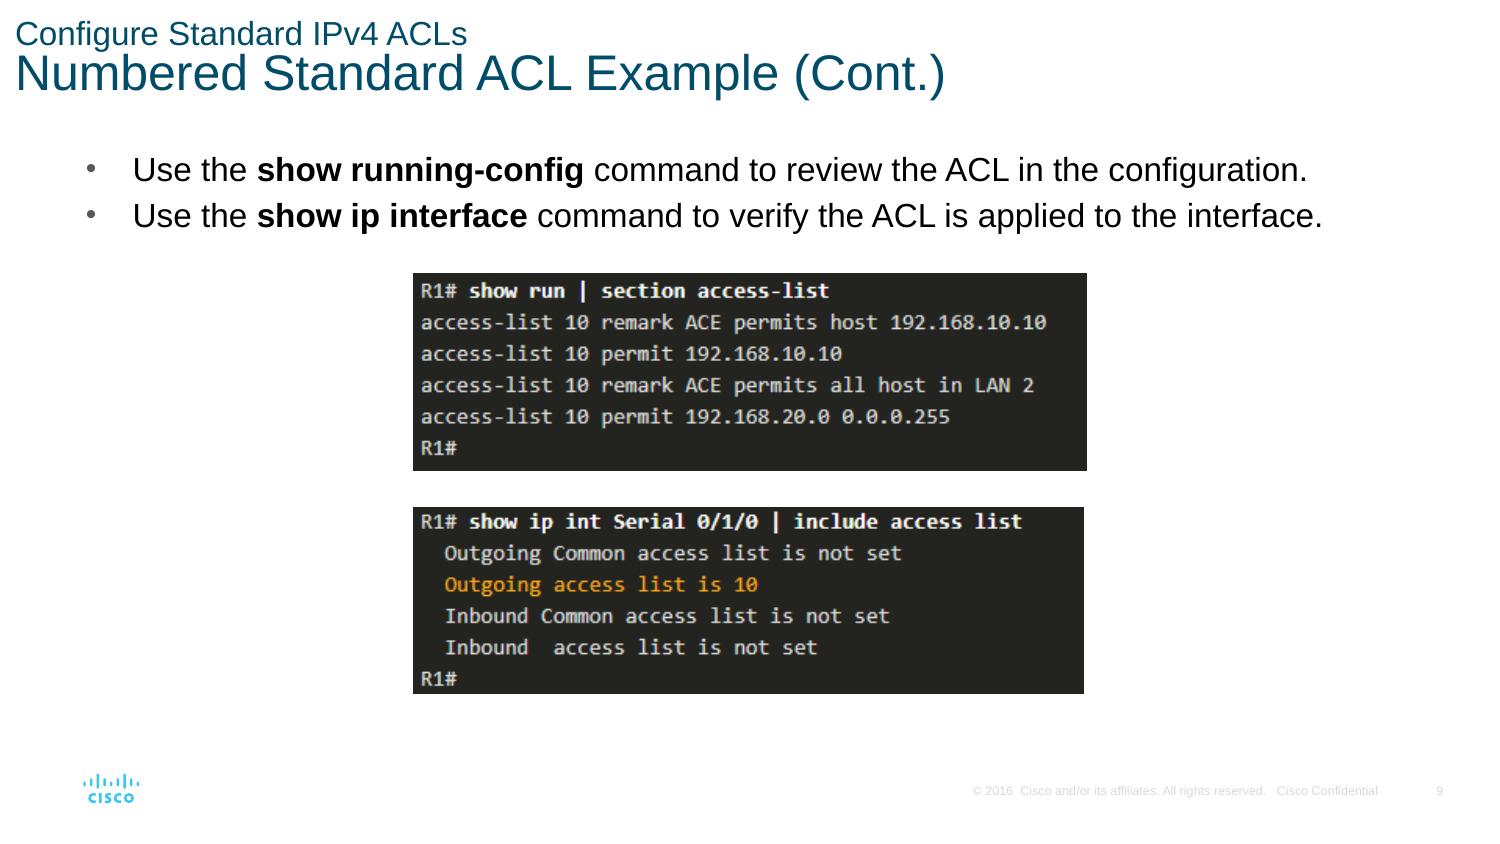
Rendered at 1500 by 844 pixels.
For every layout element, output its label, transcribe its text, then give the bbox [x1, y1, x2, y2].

list Use the show running-config command to review the ACL in the configuration. Use the show ip interface command to verify the ACL is applied to the interface. [70, 140, 1430, 261]
picture [412, 273, 1087, 471]
title Configure Standard IPv4 ACLs Numbered Standard ACL Example (Cont.) [0, 0, 1369, 121]
picture [413, 507, 1084, 695]
